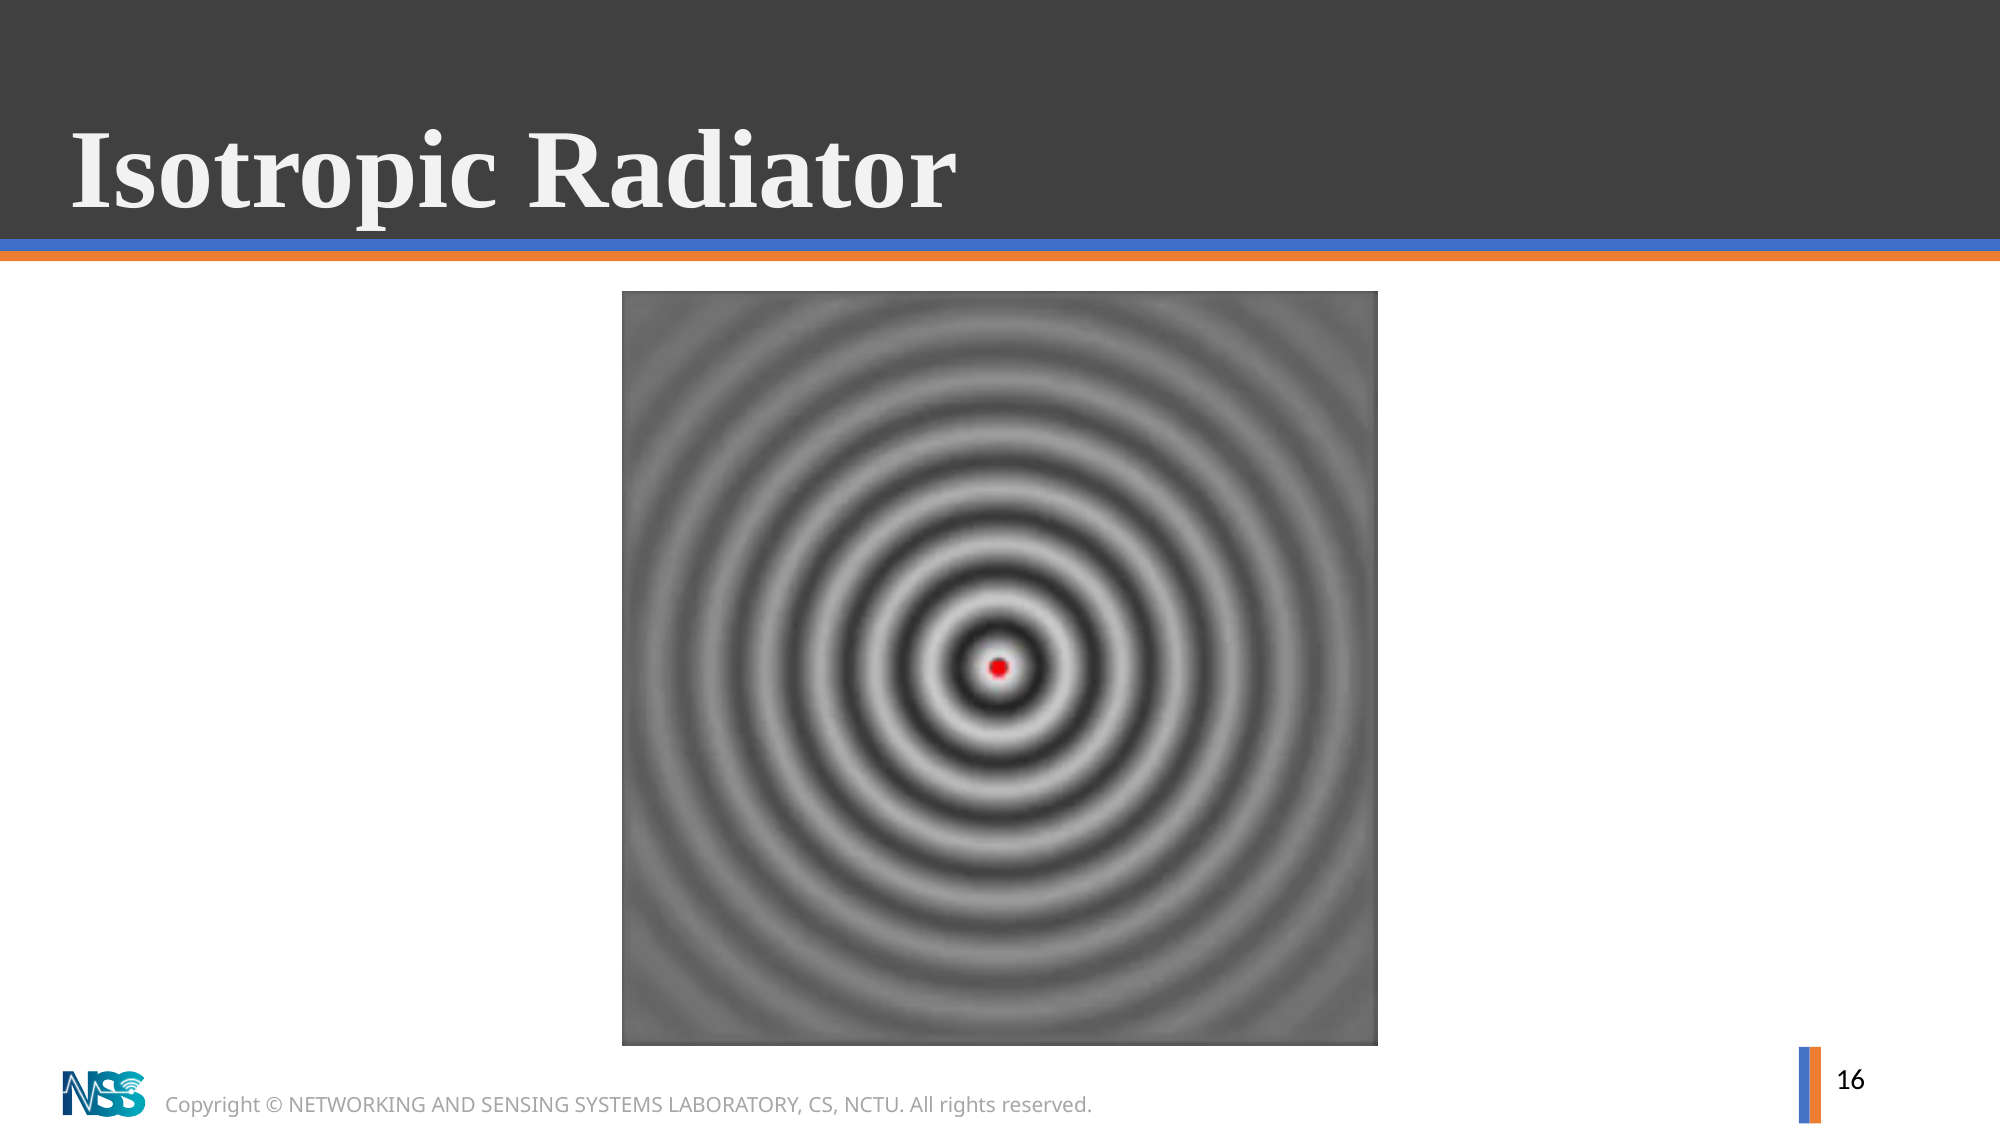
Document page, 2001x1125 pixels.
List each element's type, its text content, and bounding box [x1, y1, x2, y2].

picture [55, 1067, 151, 1125]
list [621, 290, 1379, 1047]
slide_number 16 [1821, 1046, 1945, 1107]
title Isotropic Radiator [55, 56, 1945, 240]
